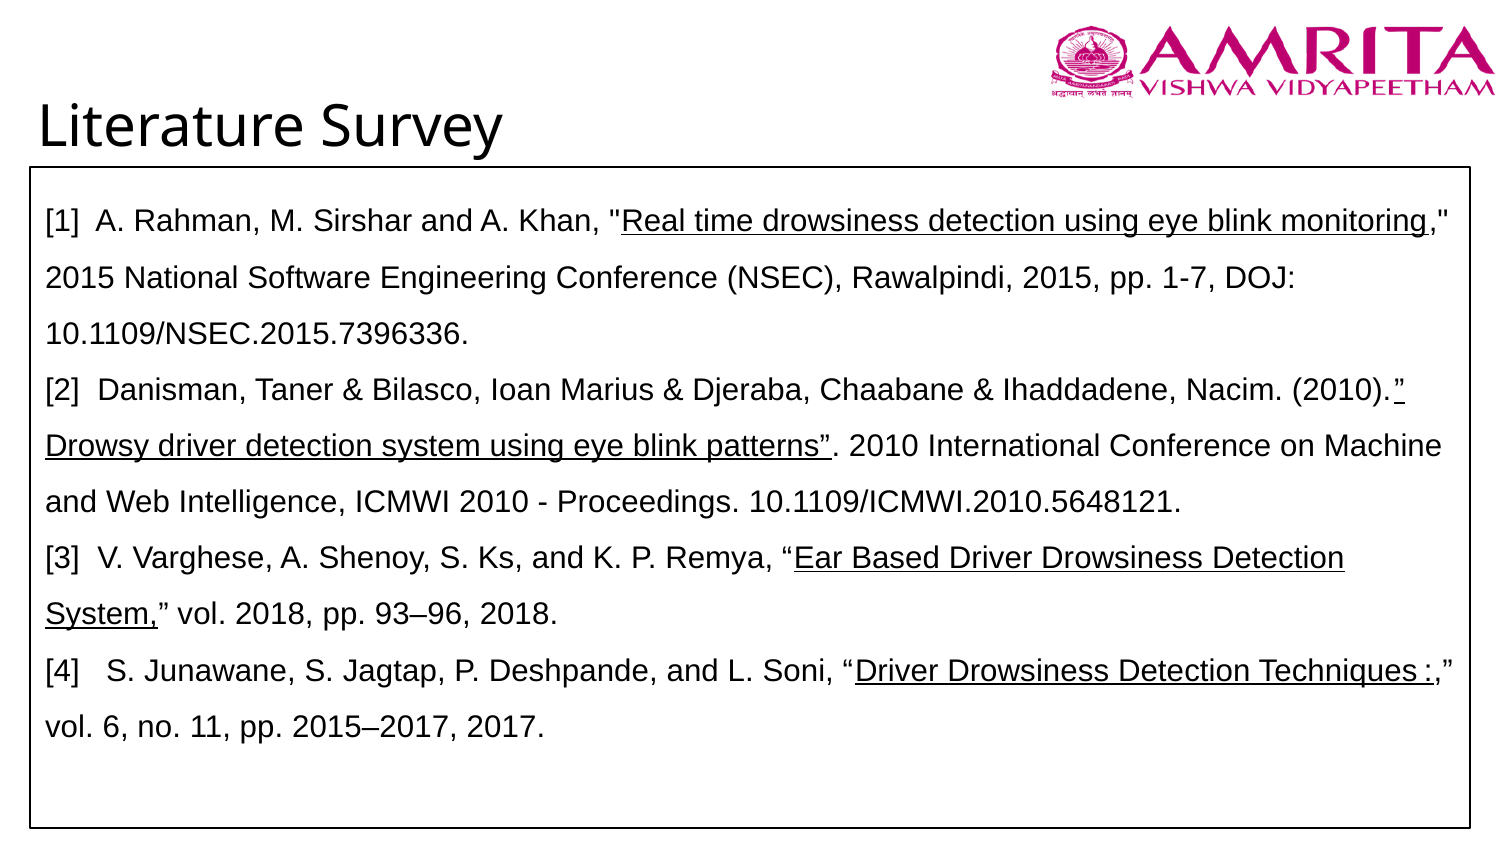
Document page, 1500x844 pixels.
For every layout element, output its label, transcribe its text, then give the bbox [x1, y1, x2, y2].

picture [1044, 0, 1500, 125]
list [1] A. Rahman, M. Sirshar and A. Khan, "Real time drowsiness detection using eye blink monitoring," 2015 National Software Engineering Conference (NSEC), Rawalpindi, 2015, pp. 1-7, DOJ: 10.1109/NSEC.2015.7396336. [2] Danisman, Taner & Bilasco, Ioan Marius & Djeraba, Chaabane & Ihaddadene, Nacim. (2010).” Drowsy driver detection system using eye blink patterns”. 2010 International Conference on Machine and Web Intelligence, ICMWI 2010 - Proceedings. 10.1109/ICMWI.2010.5648121. [3] V. Varghese, A. Shenoy, S. Ks, and K. P. Remya, “Ear Based Driver Drowsiness Detection System,” vol. 2018, pp. 93–96, 2018. [4] S. Junawane, S. Jagtap, P. Deshpande, and L. Soni, “Driver Drowsiness Detection Techniques :,” vol. 6, no. 11, pp. 2015–2017, 2017. [30, 166, 1471, 829]
title Literature Survey [22, 72, 1449, 167]
